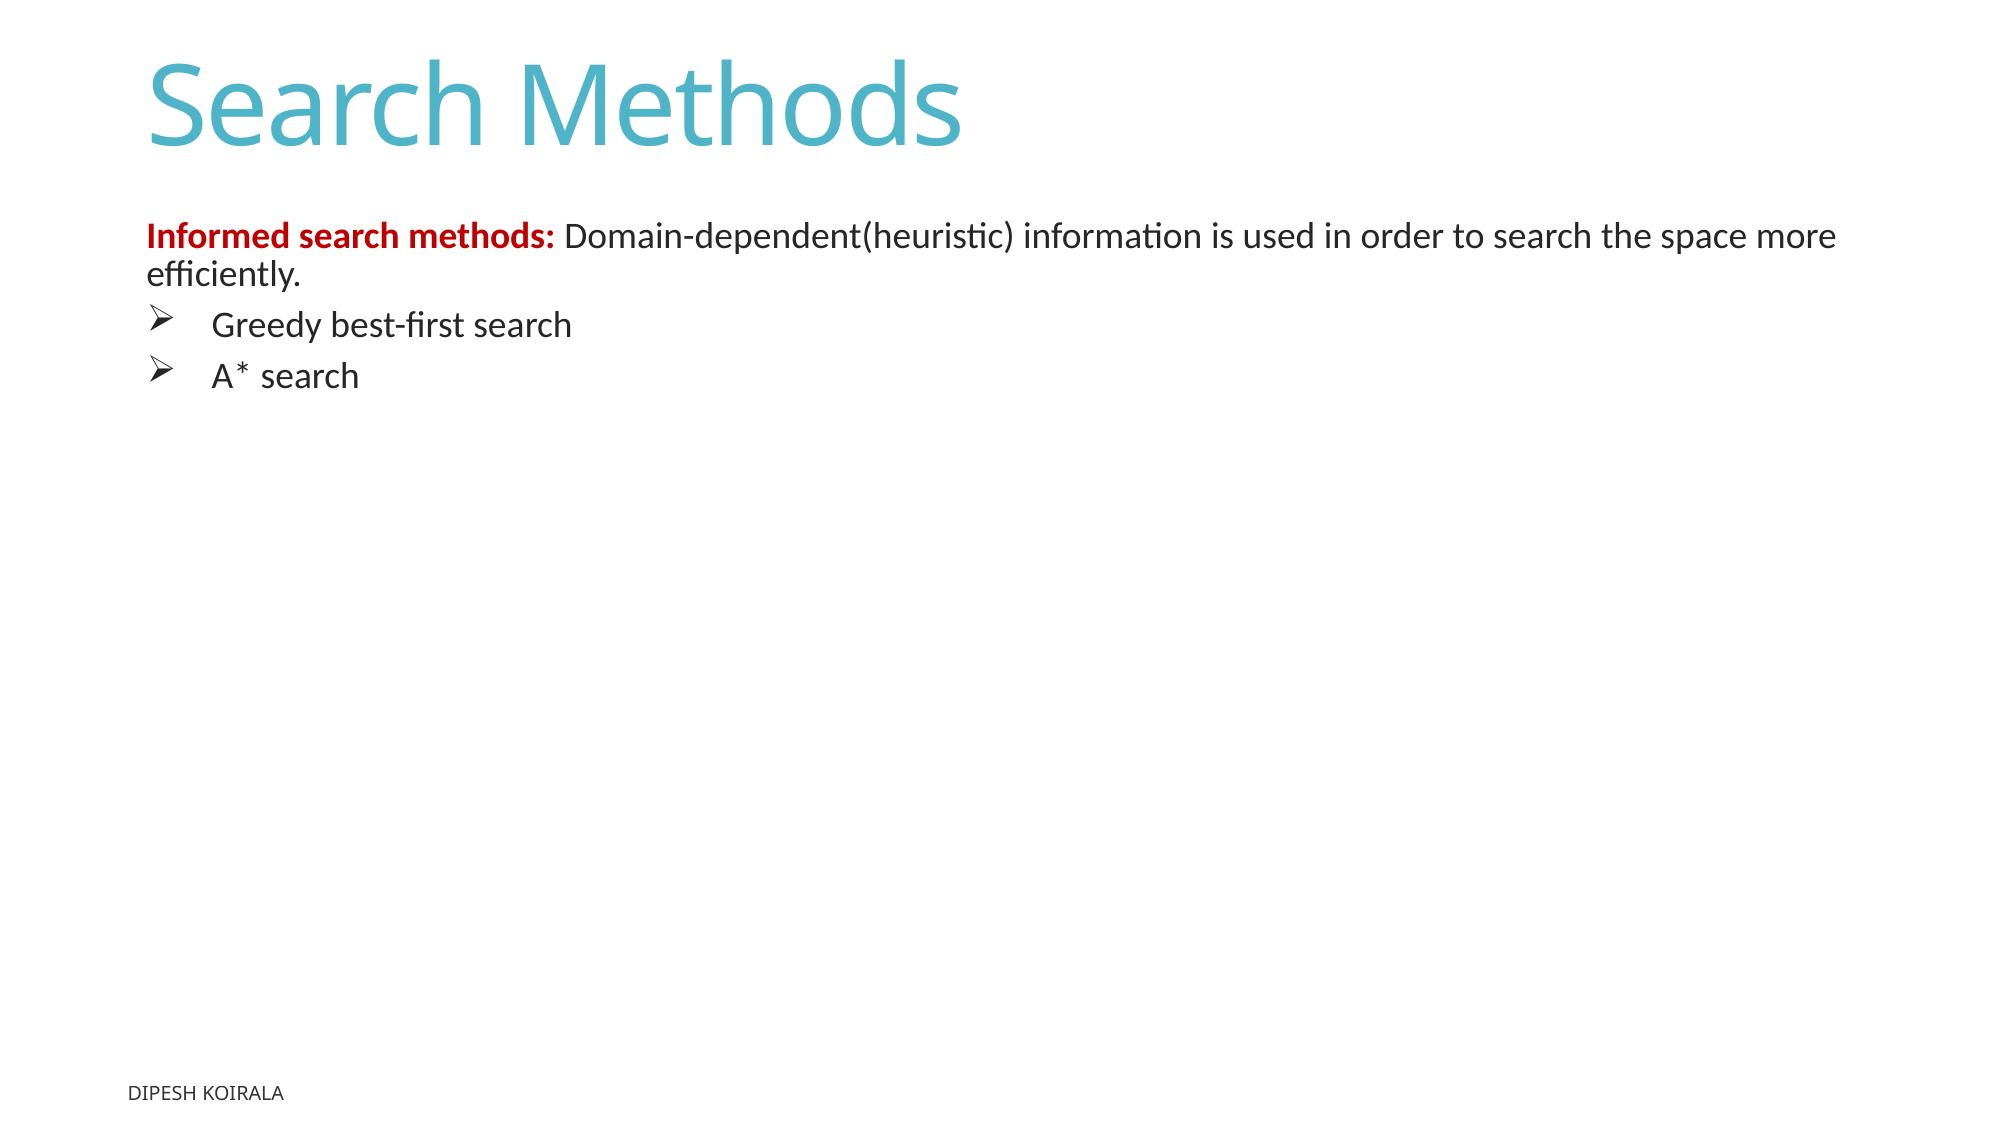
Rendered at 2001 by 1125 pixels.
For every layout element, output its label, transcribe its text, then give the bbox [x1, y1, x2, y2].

list Informed search methods: Domain-dependent(heuristic) information is used in order to search the space more efficiently. Greedy best-first search A* search [131, 210, 1907, 1046]
title Search Methods [131, 35, 1907, 187]
footer Dipesh Koirala [112, 1075, 938, 1113]
